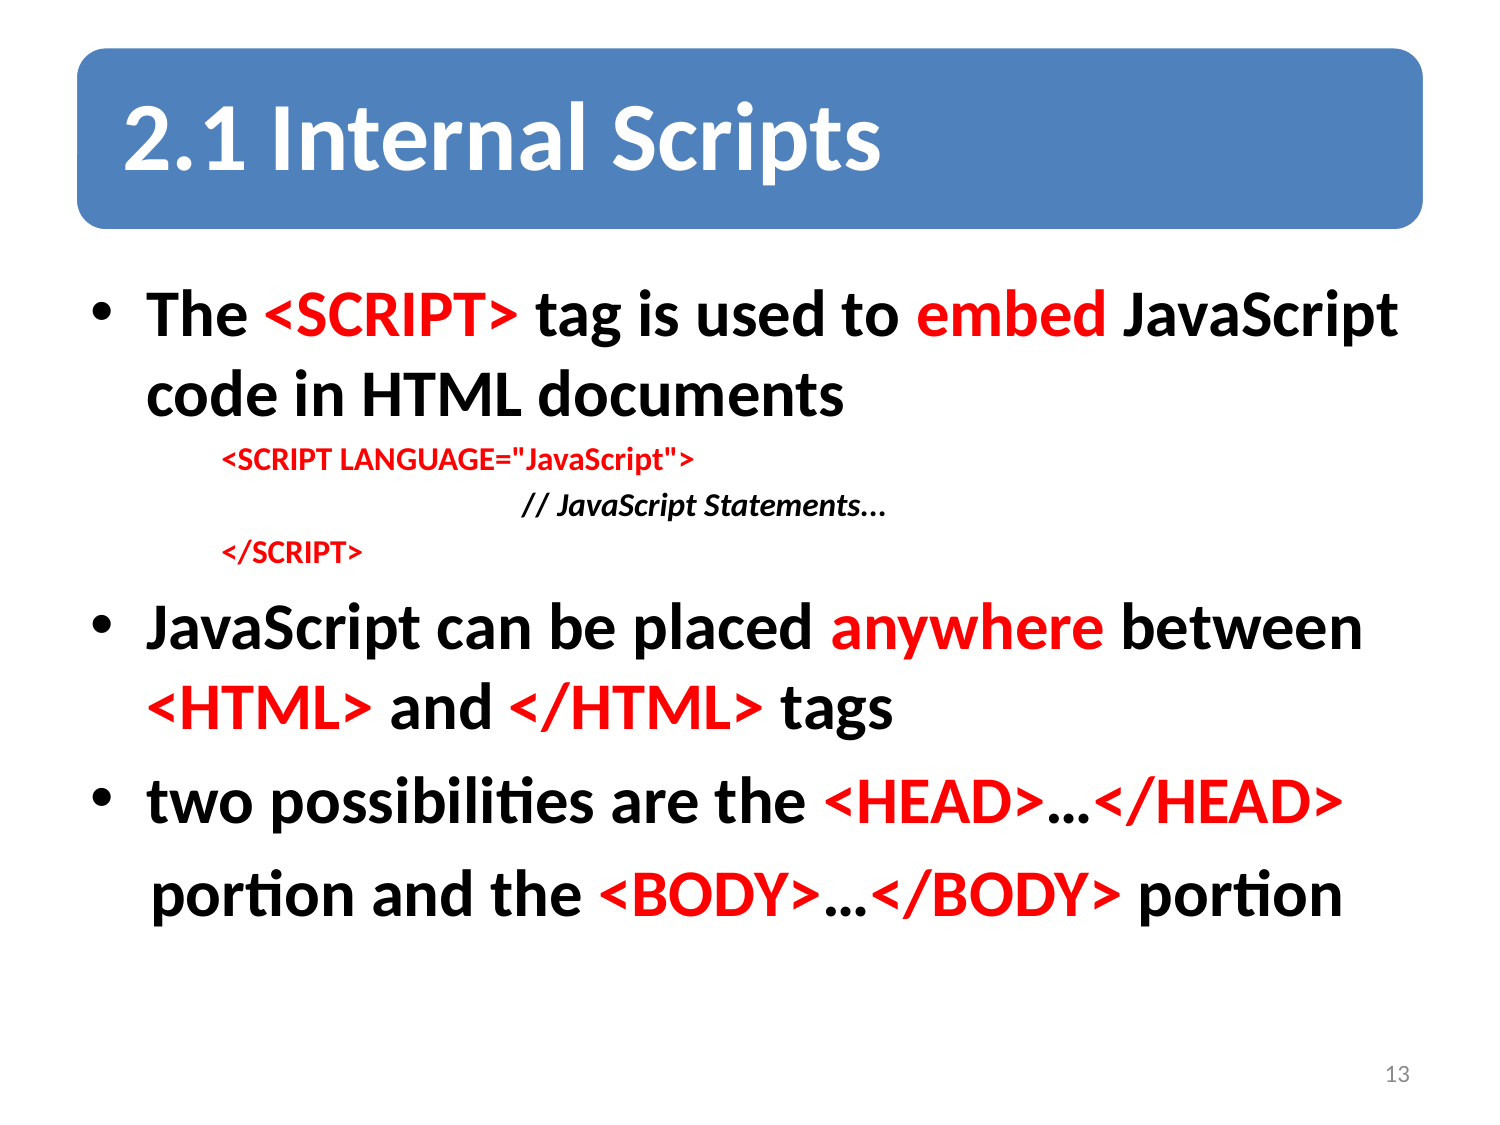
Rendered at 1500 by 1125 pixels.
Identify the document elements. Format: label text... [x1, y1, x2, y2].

slide_number 13 [1074, 1042, 1425, 1103]
list The <SCRIPT> tag is used to embed JavaScript code in HTML documents <SCRIPT LANGUAGE="JavaScript"> // JavaScript Statements... </SCRIPT> JavaScript can be placed anywhere between <HTML> and </HTML> tags two possibilities are the <HEAD>…</HEAD> portion and the <BODY>…</BODY> portion [75, 262, 1425, 1005]
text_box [74, 44, 1426, 233]
